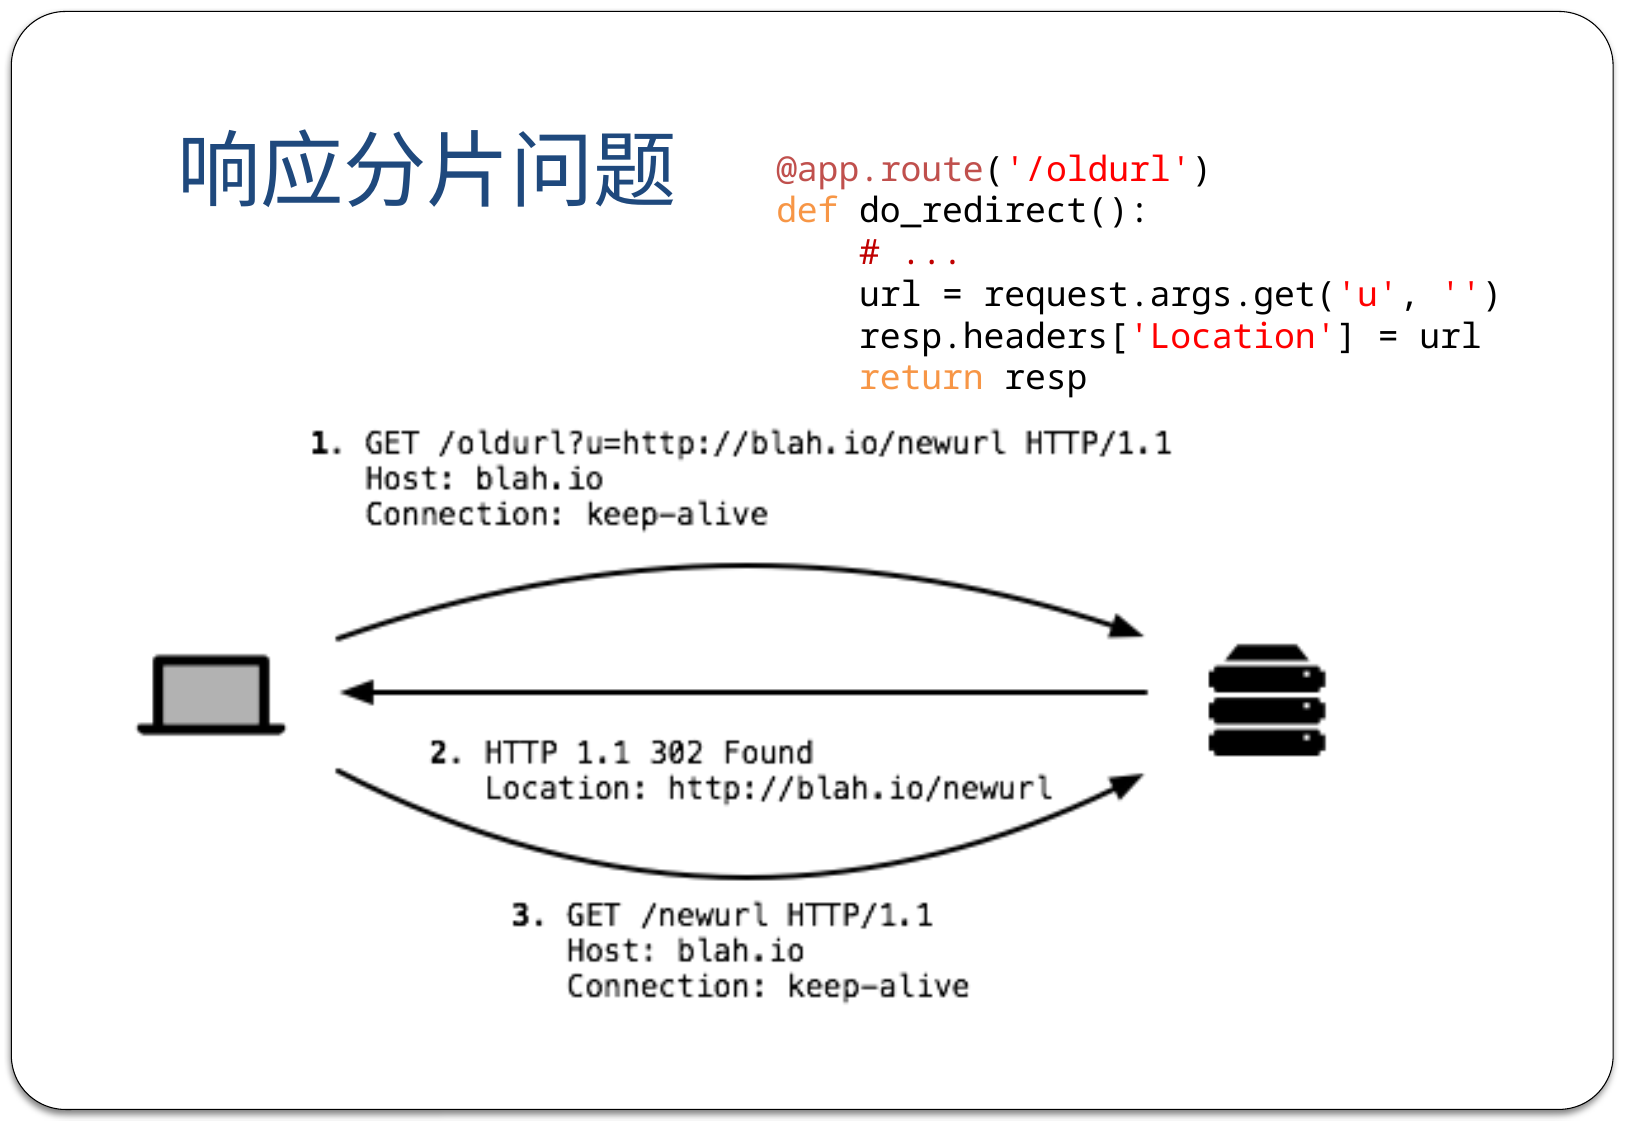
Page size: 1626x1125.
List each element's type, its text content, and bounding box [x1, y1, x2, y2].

text_box @app.route('/oldurl') def do_redirect(): # ... url = request.args.get('u', '') resp.headers['Location'] = url return resp [761, 138, 1544, 410]
title 响应分片问题 [162, 45, 1544, 233]
picture [85, 414, 1400, 1019]
